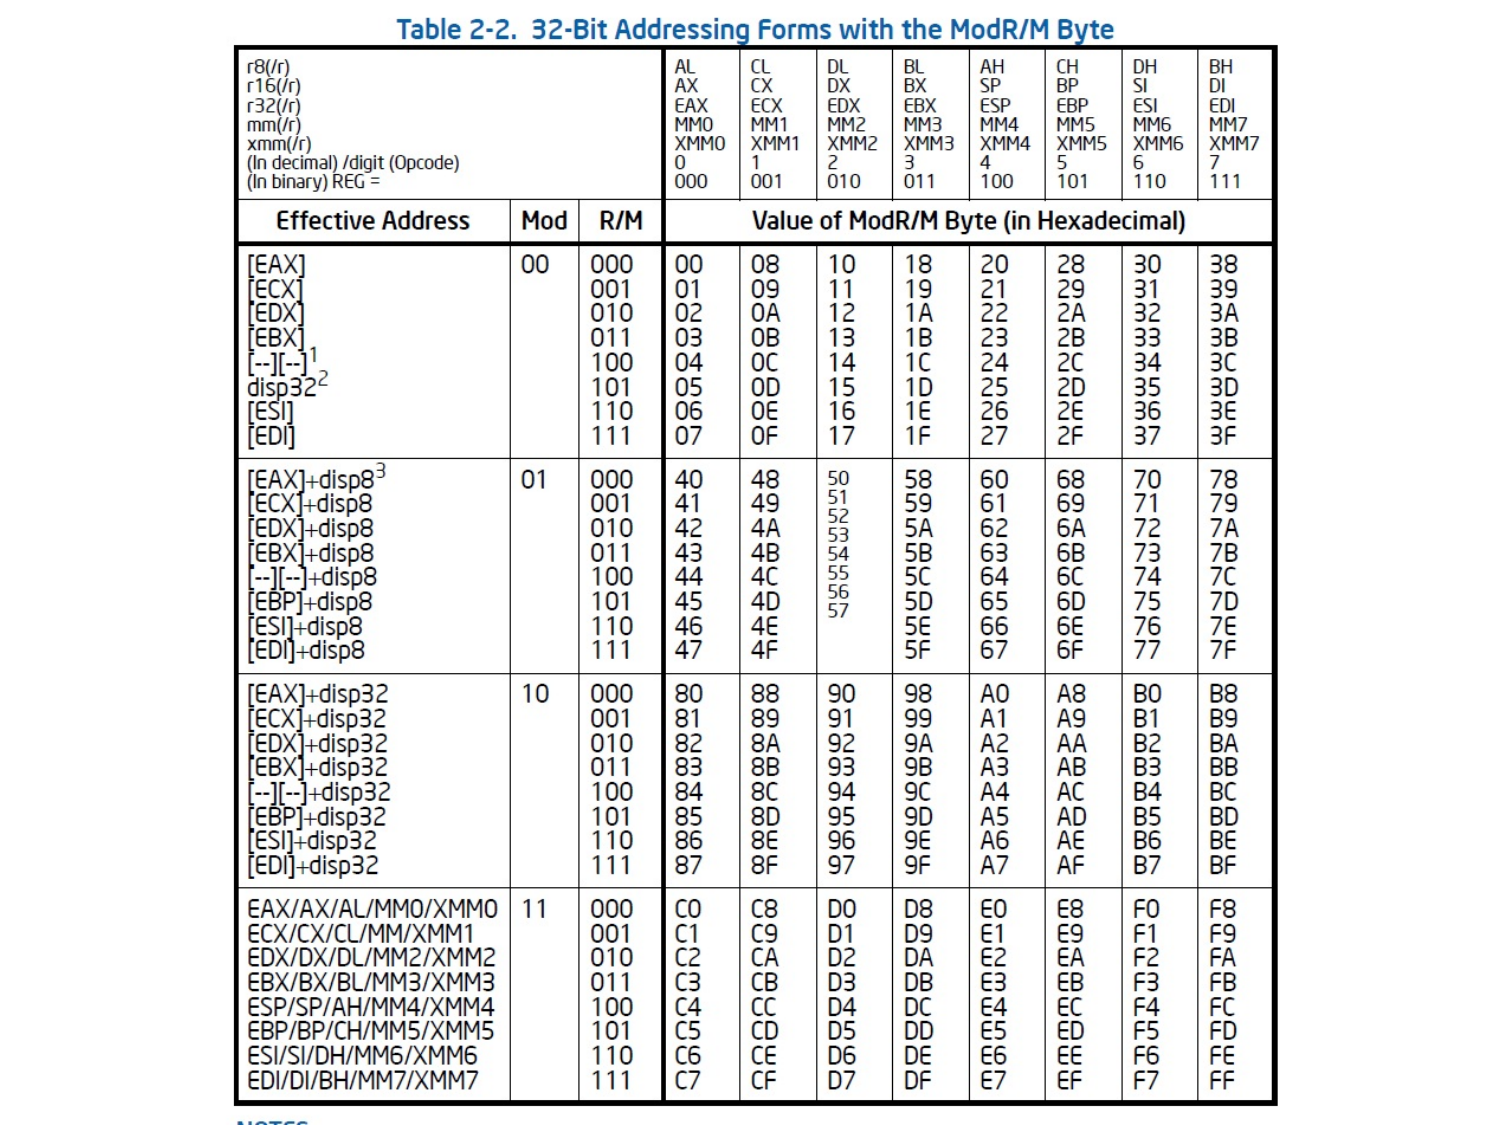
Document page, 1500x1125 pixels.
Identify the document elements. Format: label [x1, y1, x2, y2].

picture [208, 0, 1292, 1125]
